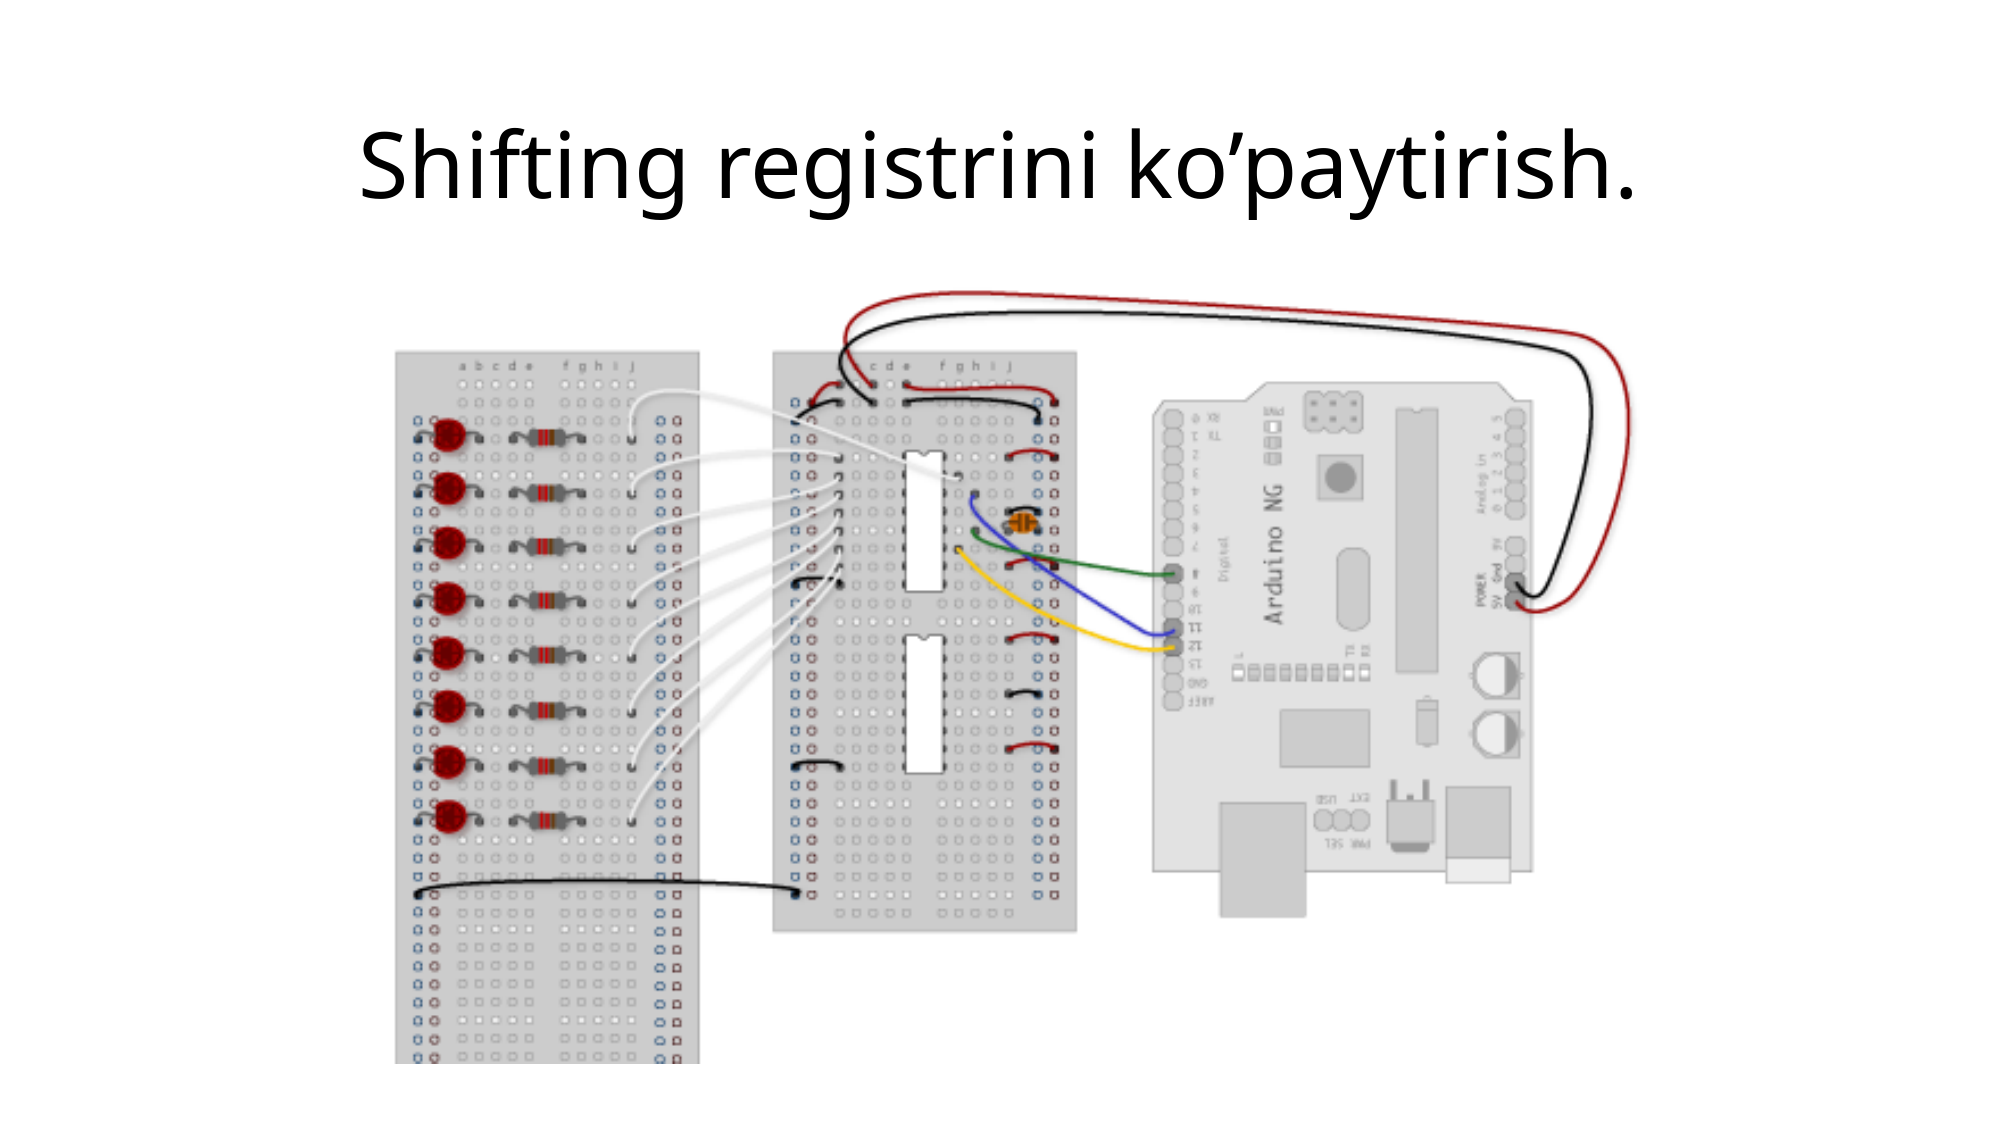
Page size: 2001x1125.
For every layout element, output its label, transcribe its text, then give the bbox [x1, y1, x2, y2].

title Shifting registrini ko’paytirish. [137, 59, 1863, 278]
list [323, 255, 1687, 1064]
